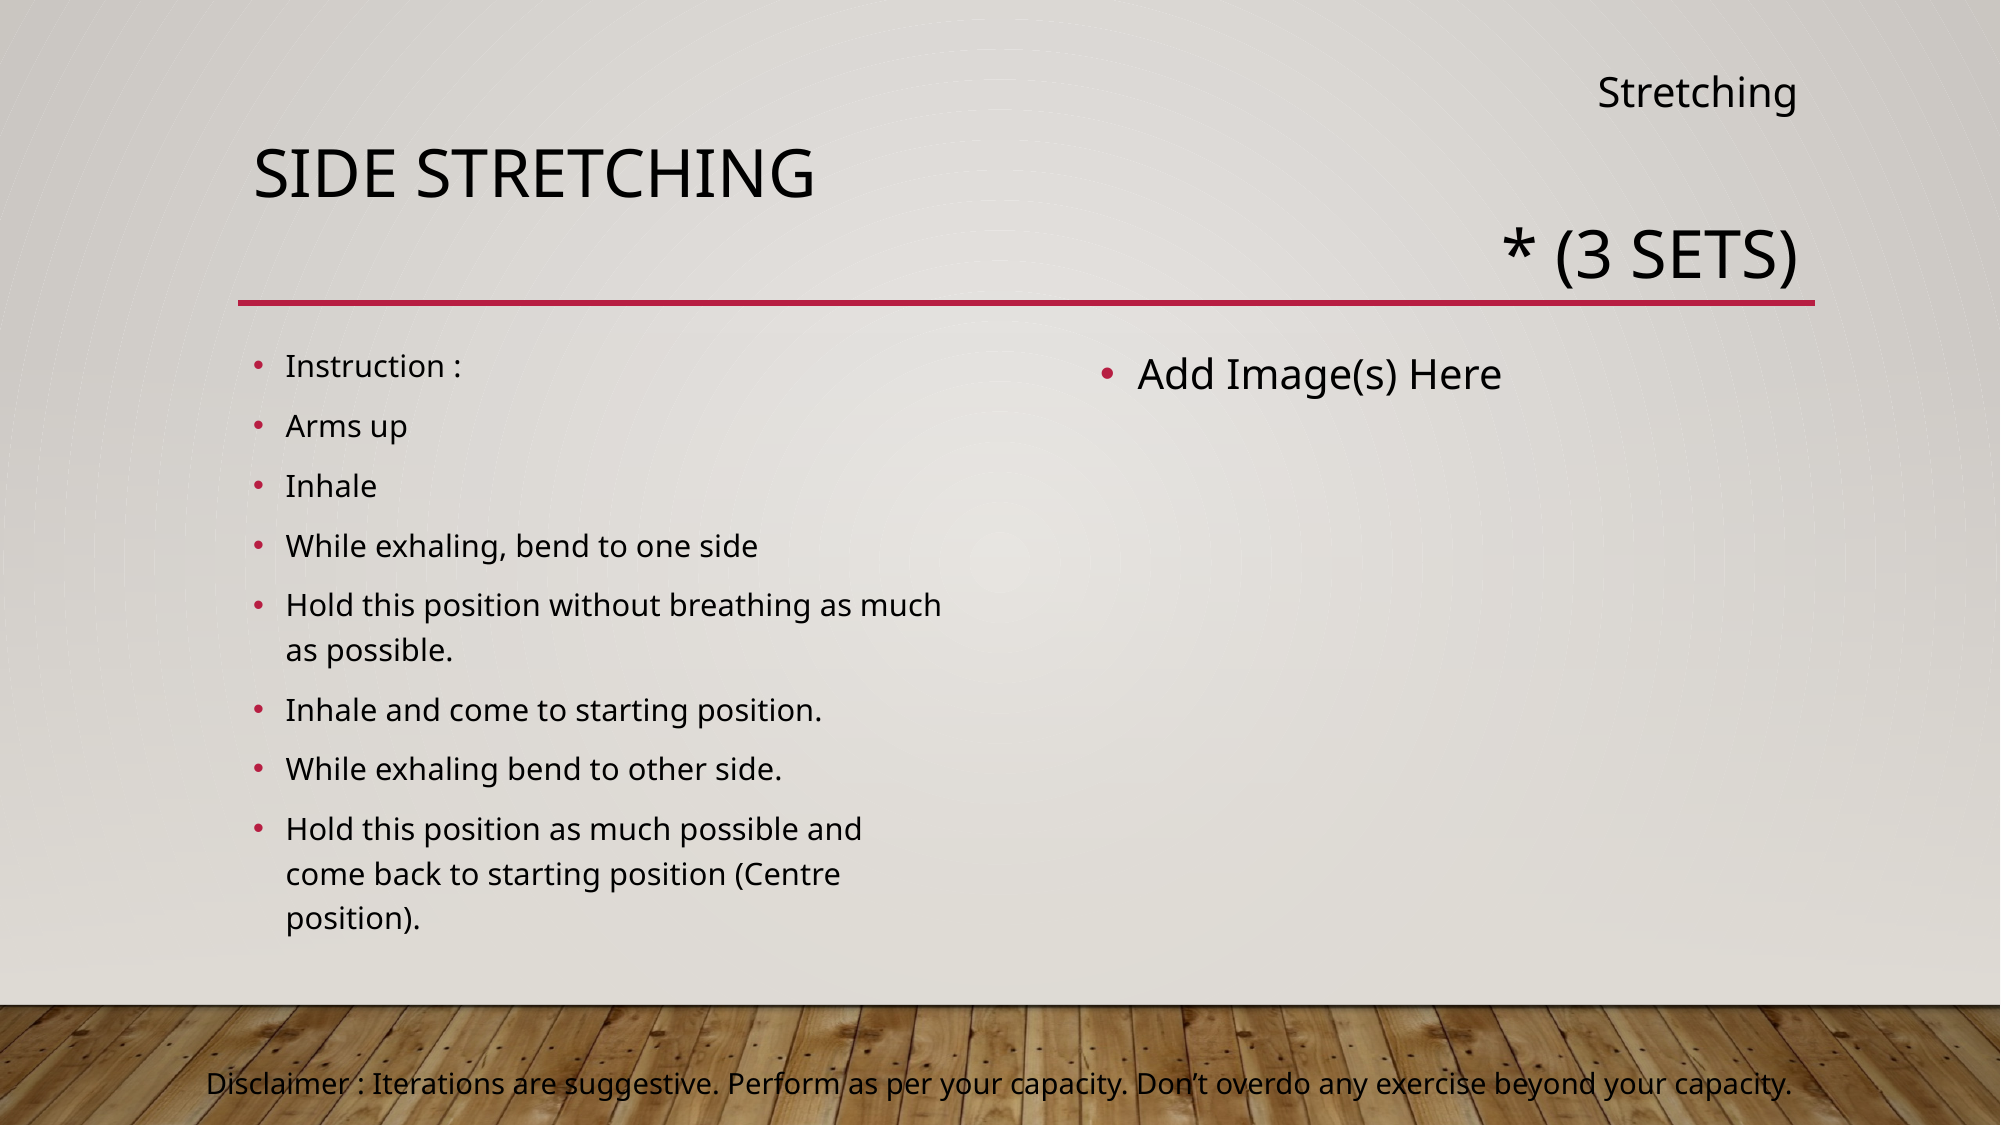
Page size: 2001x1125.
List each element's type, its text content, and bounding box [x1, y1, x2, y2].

text_box Stretching [1085, 48, 1814, 132]
text_box Instruction : Arms up Inhale While exhaling, bend to one side Hold this position without breathing as much as possible. Inhale and come to starting position. While exhaling bend to other side. Hold this position as much possible and come back to starting position (Centre position). [238, 331, 967, 947]
text_box * (3 sets) [1299, 213, 1814, 315]
list Add Image(s) Here [1085, 330, 1814, 897]
text_box Disclaimer : Iterations are suggestive. Perform as per your capacity. Don’t overdo any exercise beyond your capacity. [191, 1057, 1809, 1108]
title Side stretching [238, 131, 1814, 233]
picture [0, 1005, 2000, 1125]
